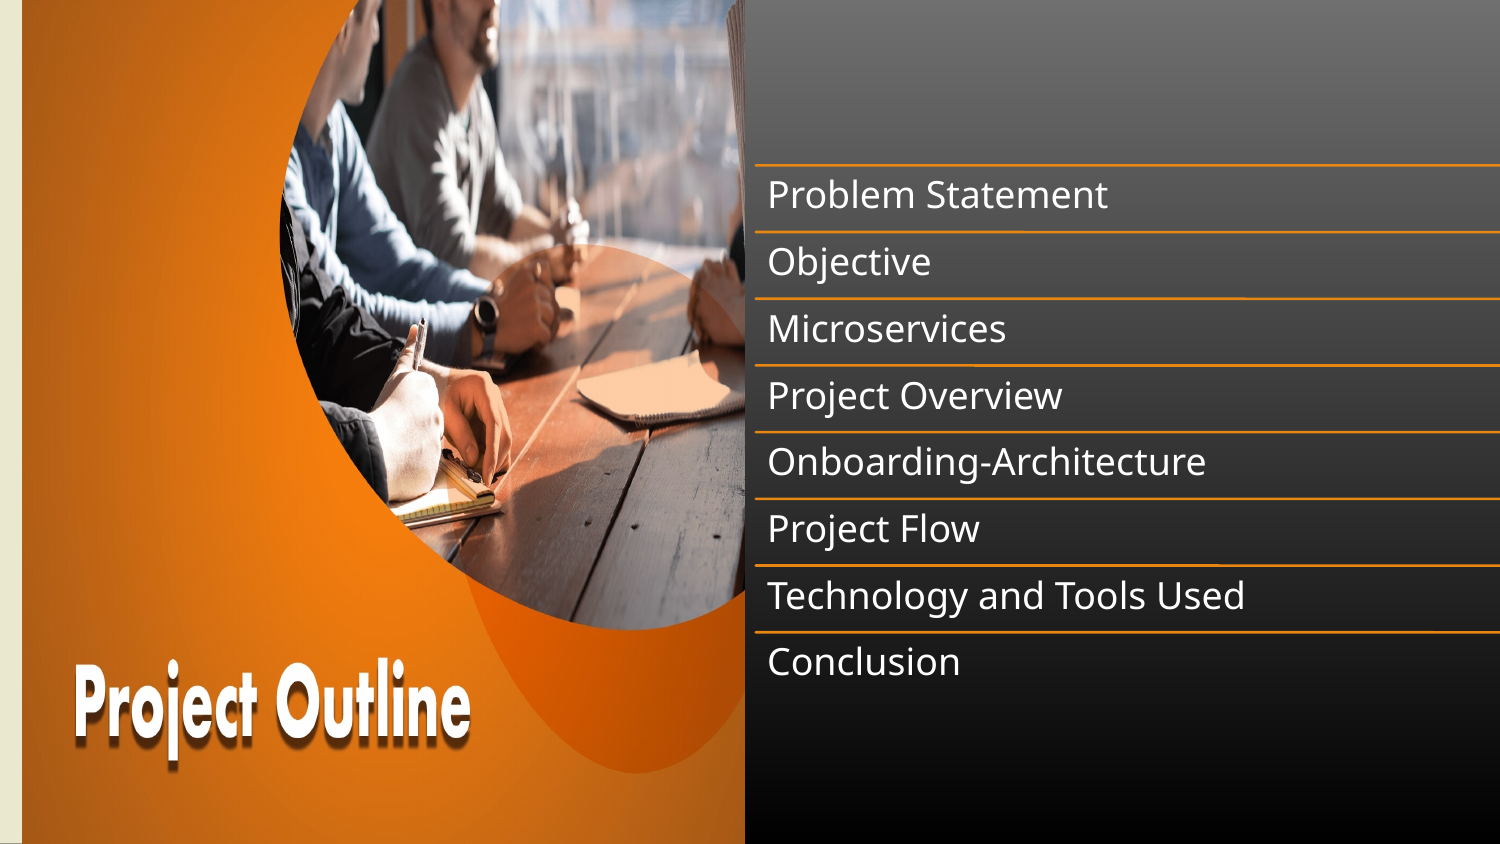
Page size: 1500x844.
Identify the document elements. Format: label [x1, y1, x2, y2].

text_box [755, 165, 1500, 700]
picture [21, 0, 745, 844]
